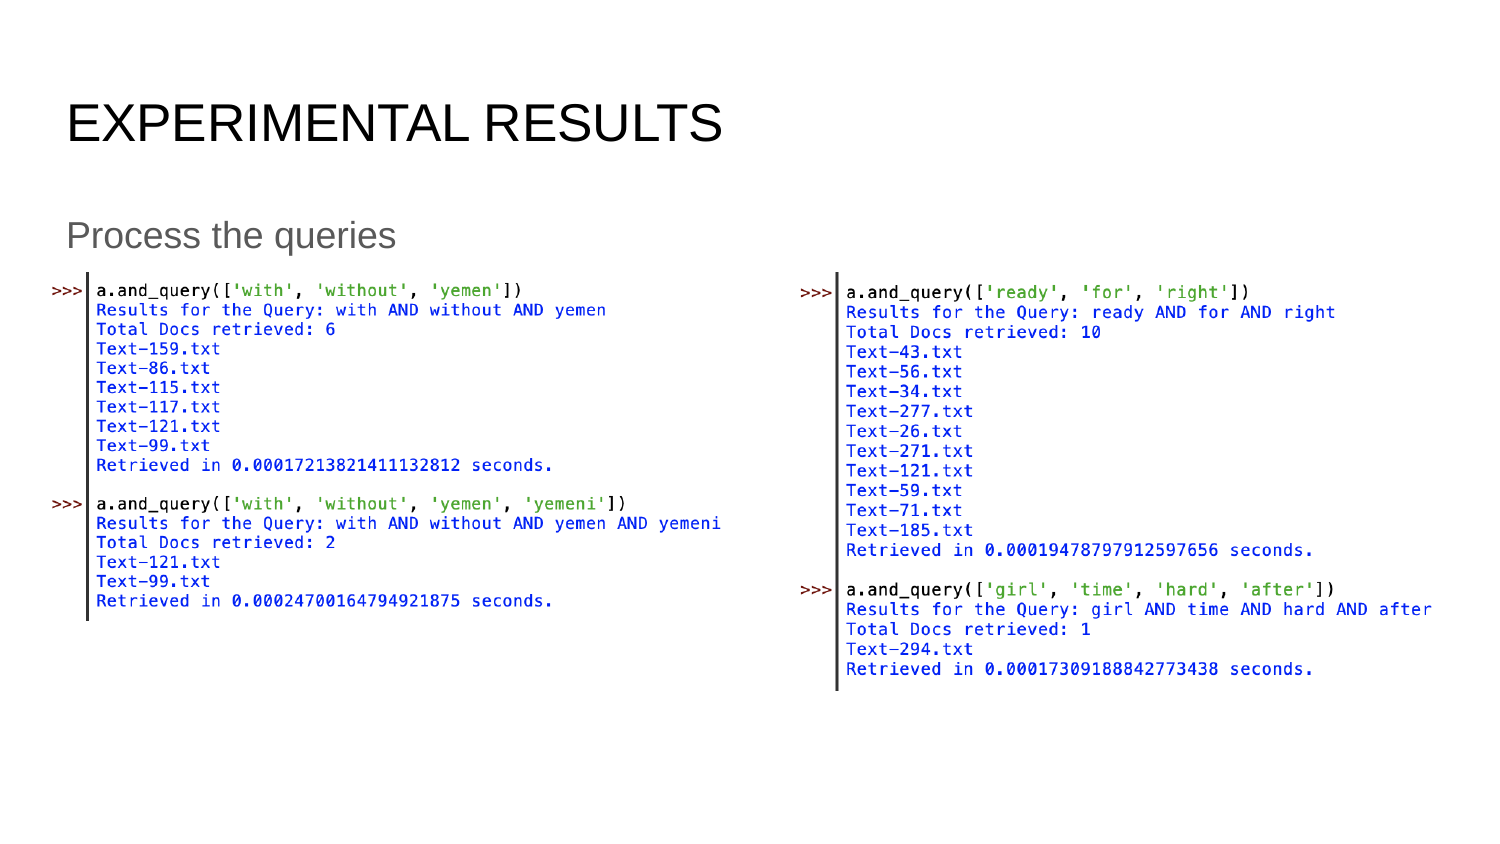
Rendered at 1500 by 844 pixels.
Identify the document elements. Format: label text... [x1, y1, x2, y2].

list Process the queries [51, 189, 1449, 750]
title EXPERIMENTAL RESULTS [51, 72, 1449, 167]
picture [797, 271, 1450, 691]
picture [50, 271, 777, 621]
